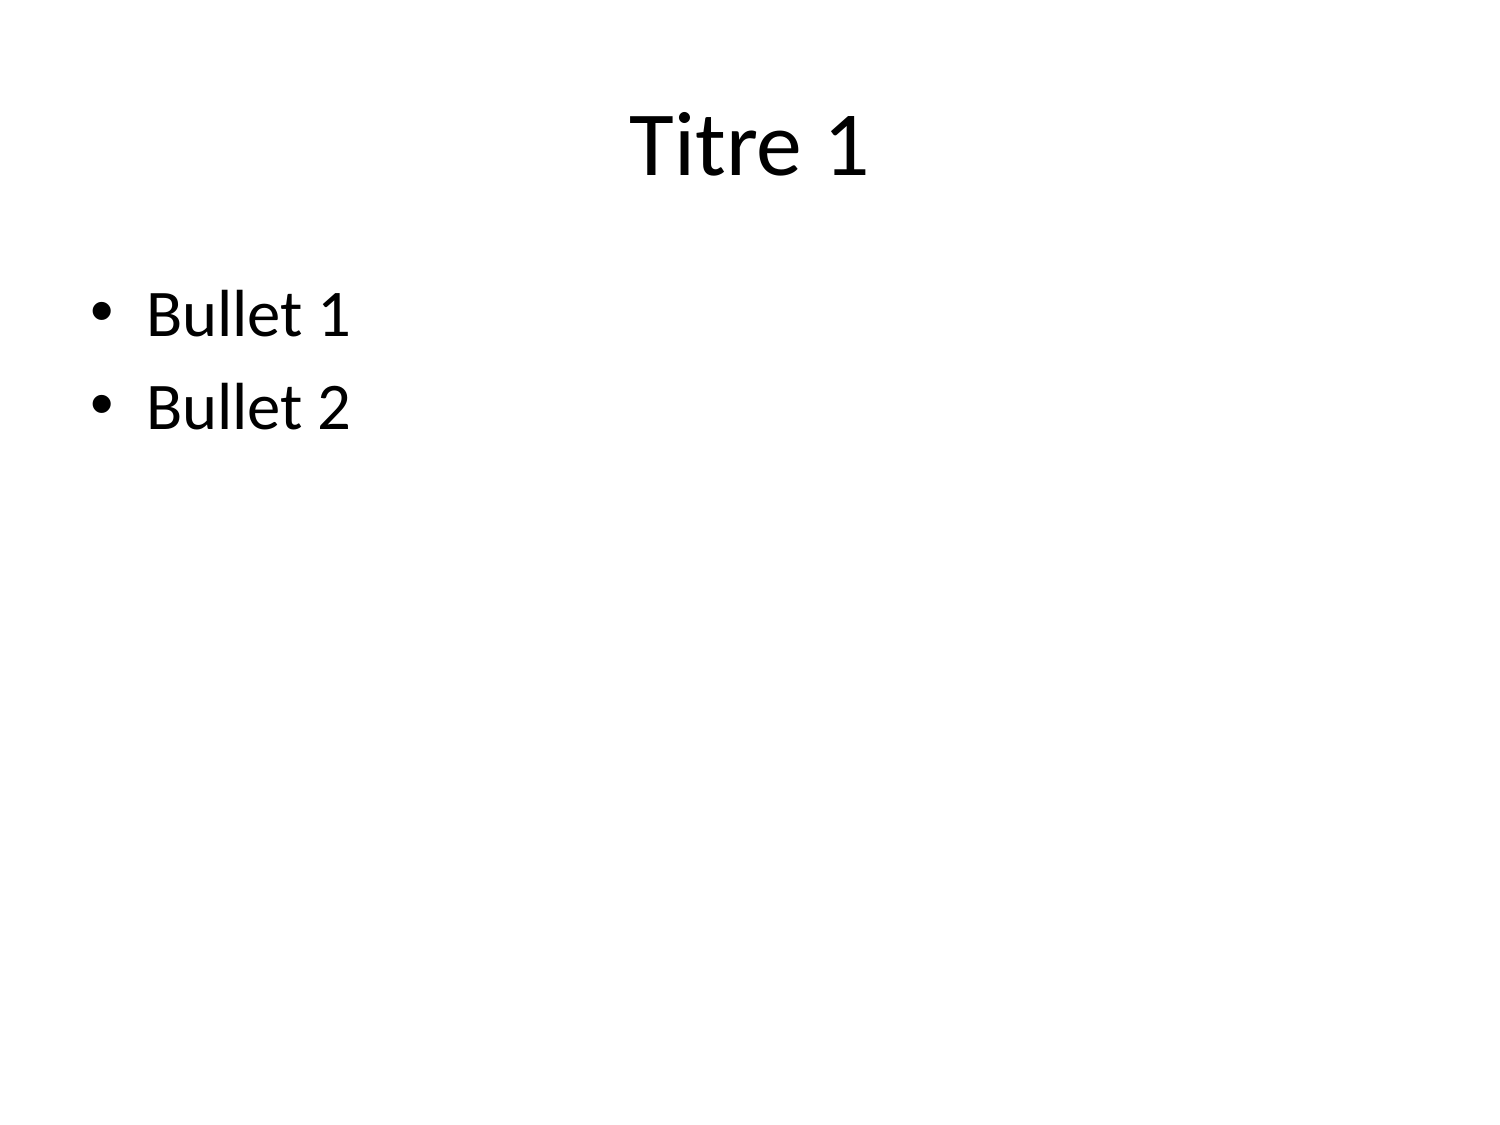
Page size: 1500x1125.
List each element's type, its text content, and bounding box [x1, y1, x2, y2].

list Bullet 1 Bullet 2 [75, 262, 1425, 1005]
title Titre 1 [75, 45, 1425, 233]
